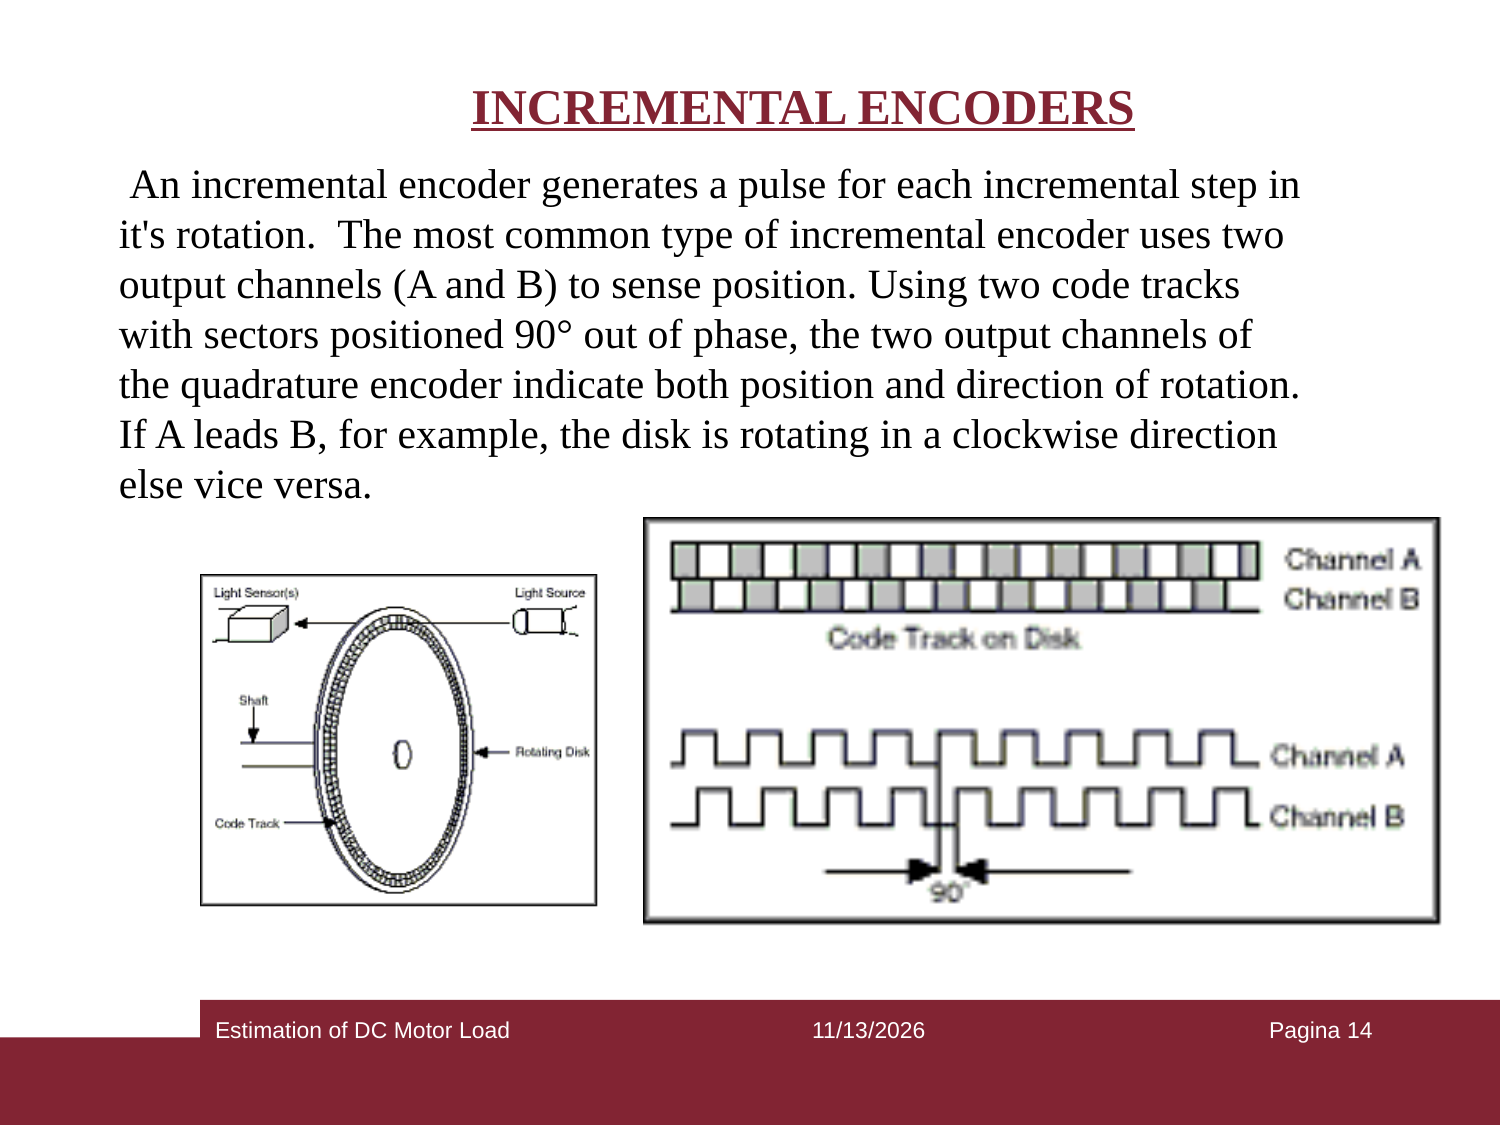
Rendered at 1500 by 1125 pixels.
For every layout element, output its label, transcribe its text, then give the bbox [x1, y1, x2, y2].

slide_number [712, 1008, 1025, 1084]
text_box An incremental encoder generates a pulse for each incremental step in it's rotation. The most common type of incremental encoder uses two output channels (A and B) to sense position. Using two code tracks with sectors positioned 90° out of phase, the two output channels of the quadrature encoder indicate both position and direction of rotation. If A leads B, for example, the disk is rotating in a clockwise direction else vice versa. [104, 149, 1321, 514]
title INCREMENTAL ENCODERS [183, 67, 1424, 163]
picture [199, 574, 599, 908]
picture [643, 517, 1445, 929]
footer Estimation of DC Motor Load [200, 1008, 675, 1084]
slide_number Pagina 14 [1074, 1008, 1388, 1084]
